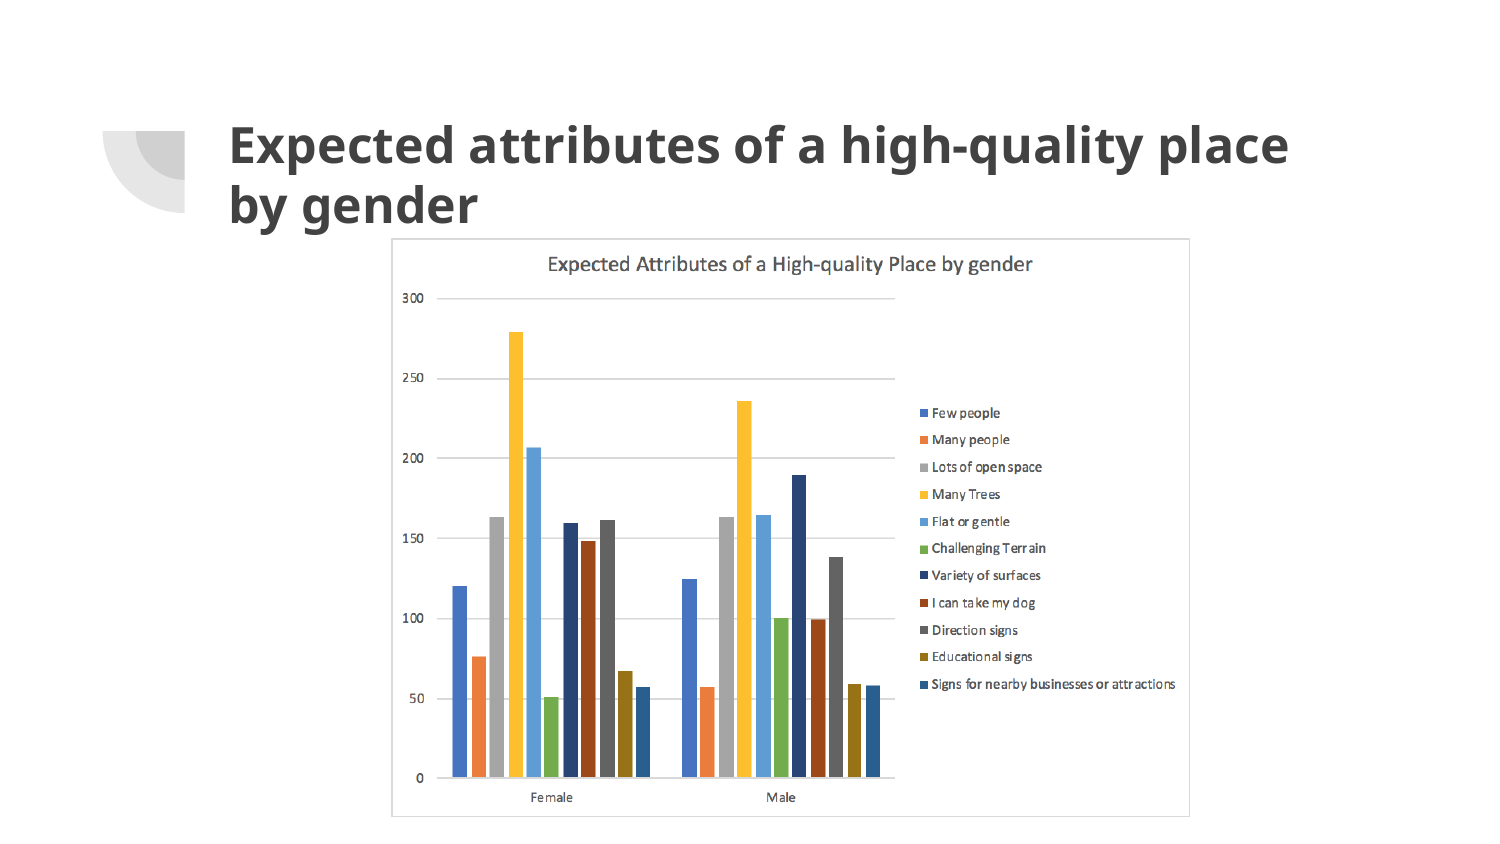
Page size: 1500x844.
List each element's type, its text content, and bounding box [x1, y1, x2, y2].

picture [390, 237, 1191, 817]
title Expected attributes of a high-quality place by gender [213, 98, 1368, 263]
